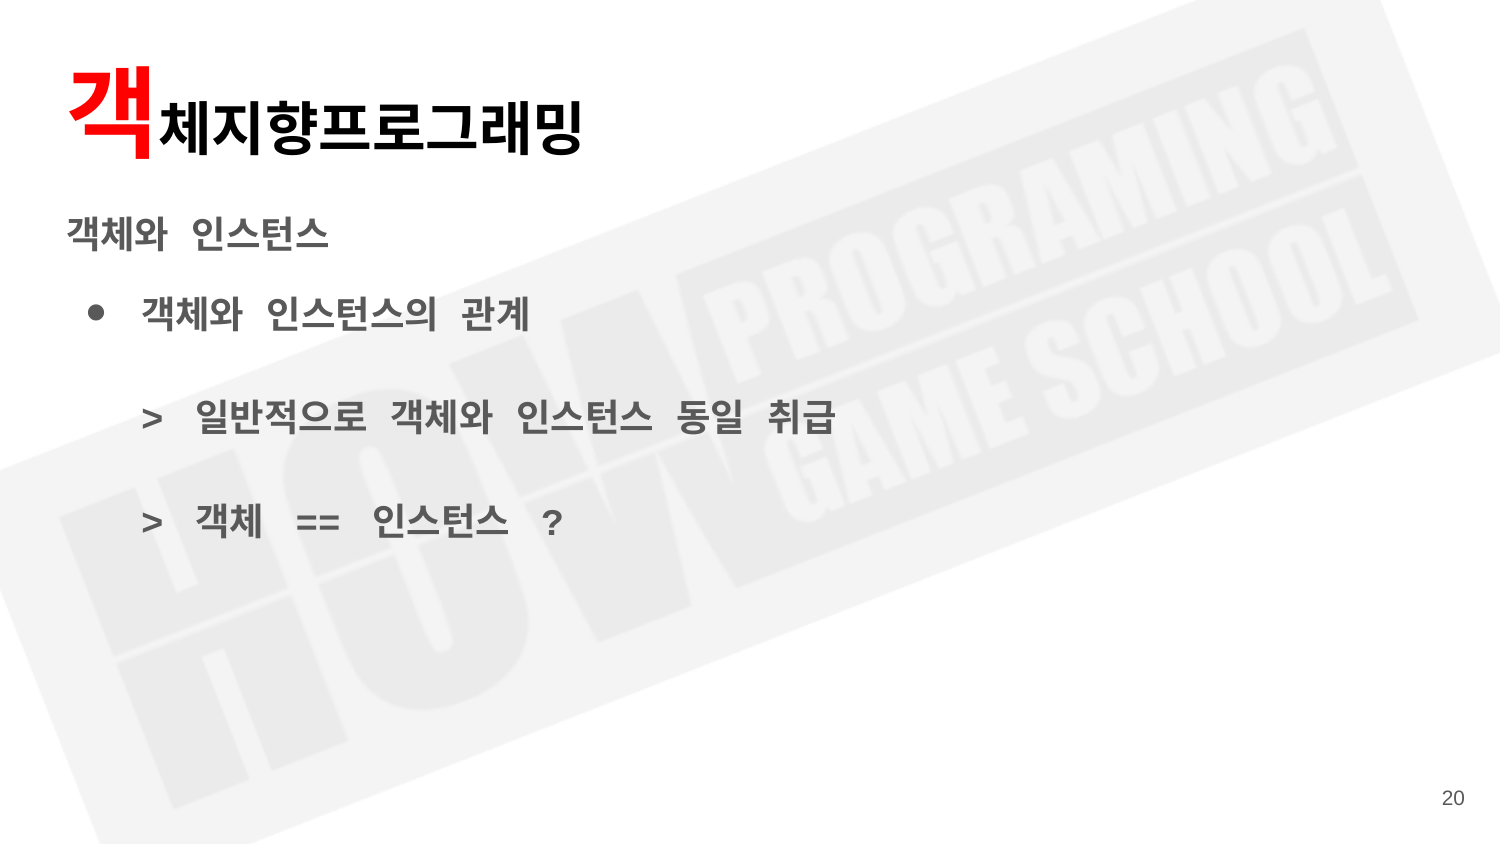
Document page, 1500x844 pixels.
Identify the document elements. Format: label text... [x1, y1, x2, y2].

list 객체와 인스턴스의 관계 > 일반적으로 객체와 인스턴스 동일 취급 > 객체 == 인스턴스 ? [51, 269, 1449, 750]
list 객체와 인스턴스 [51, 189, 1449, 269]
slide_number ‹#› [1389, 764, 1480, 830]
title 객체지향프로그래밍 [51, 35, 1449, 130]
